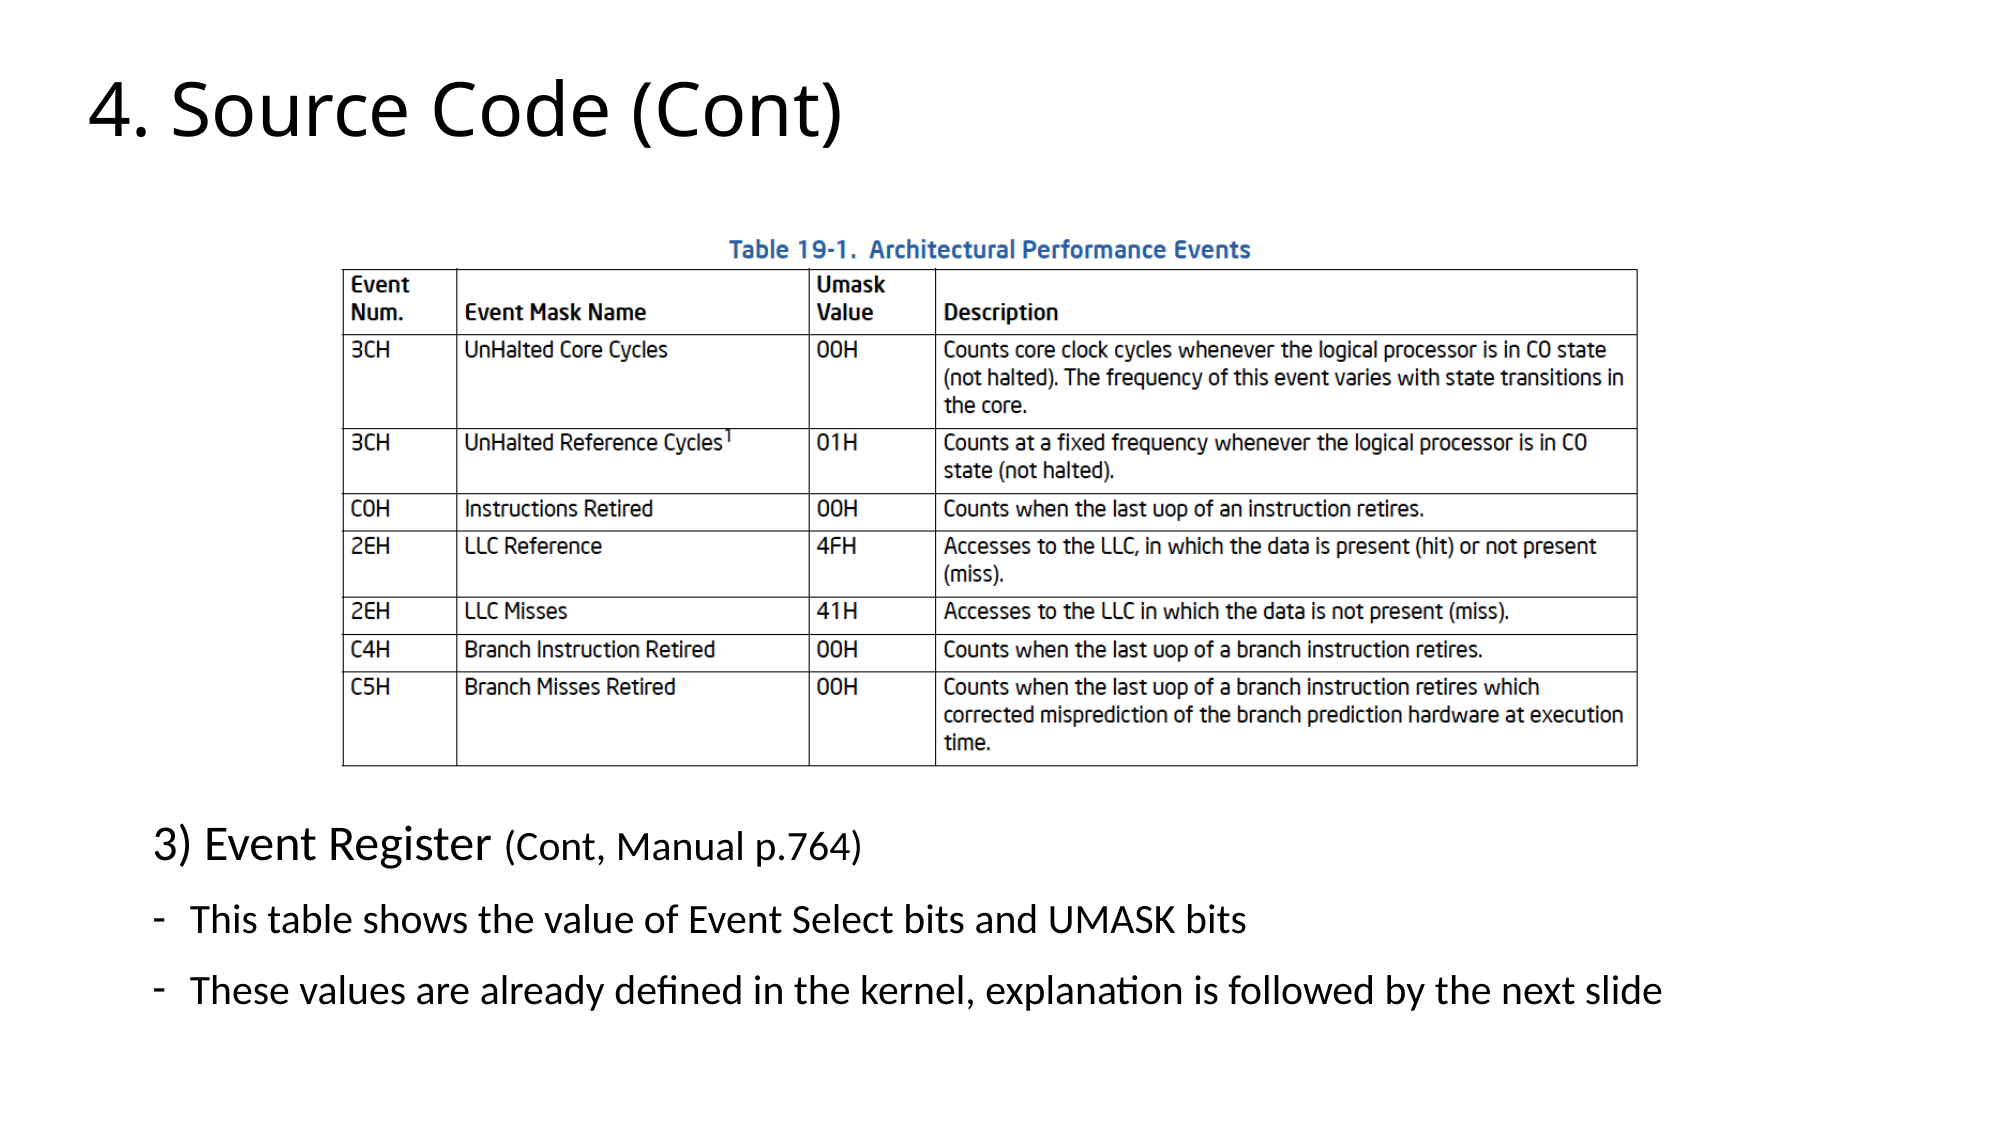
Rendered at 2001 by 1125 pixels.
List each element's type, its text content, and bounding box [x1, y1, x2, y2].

title 4. Source Code (Cont) [73, 3, 1927, 221]
list 3) Event Register (Cont, Manual p.764) This table shows the value of Event Select bits and UMASK bits These values are already defined in the kernel, explanation is followed by the next slide [137, 803, 1850, 1082]
picture [331, 220, 1657, 777]
